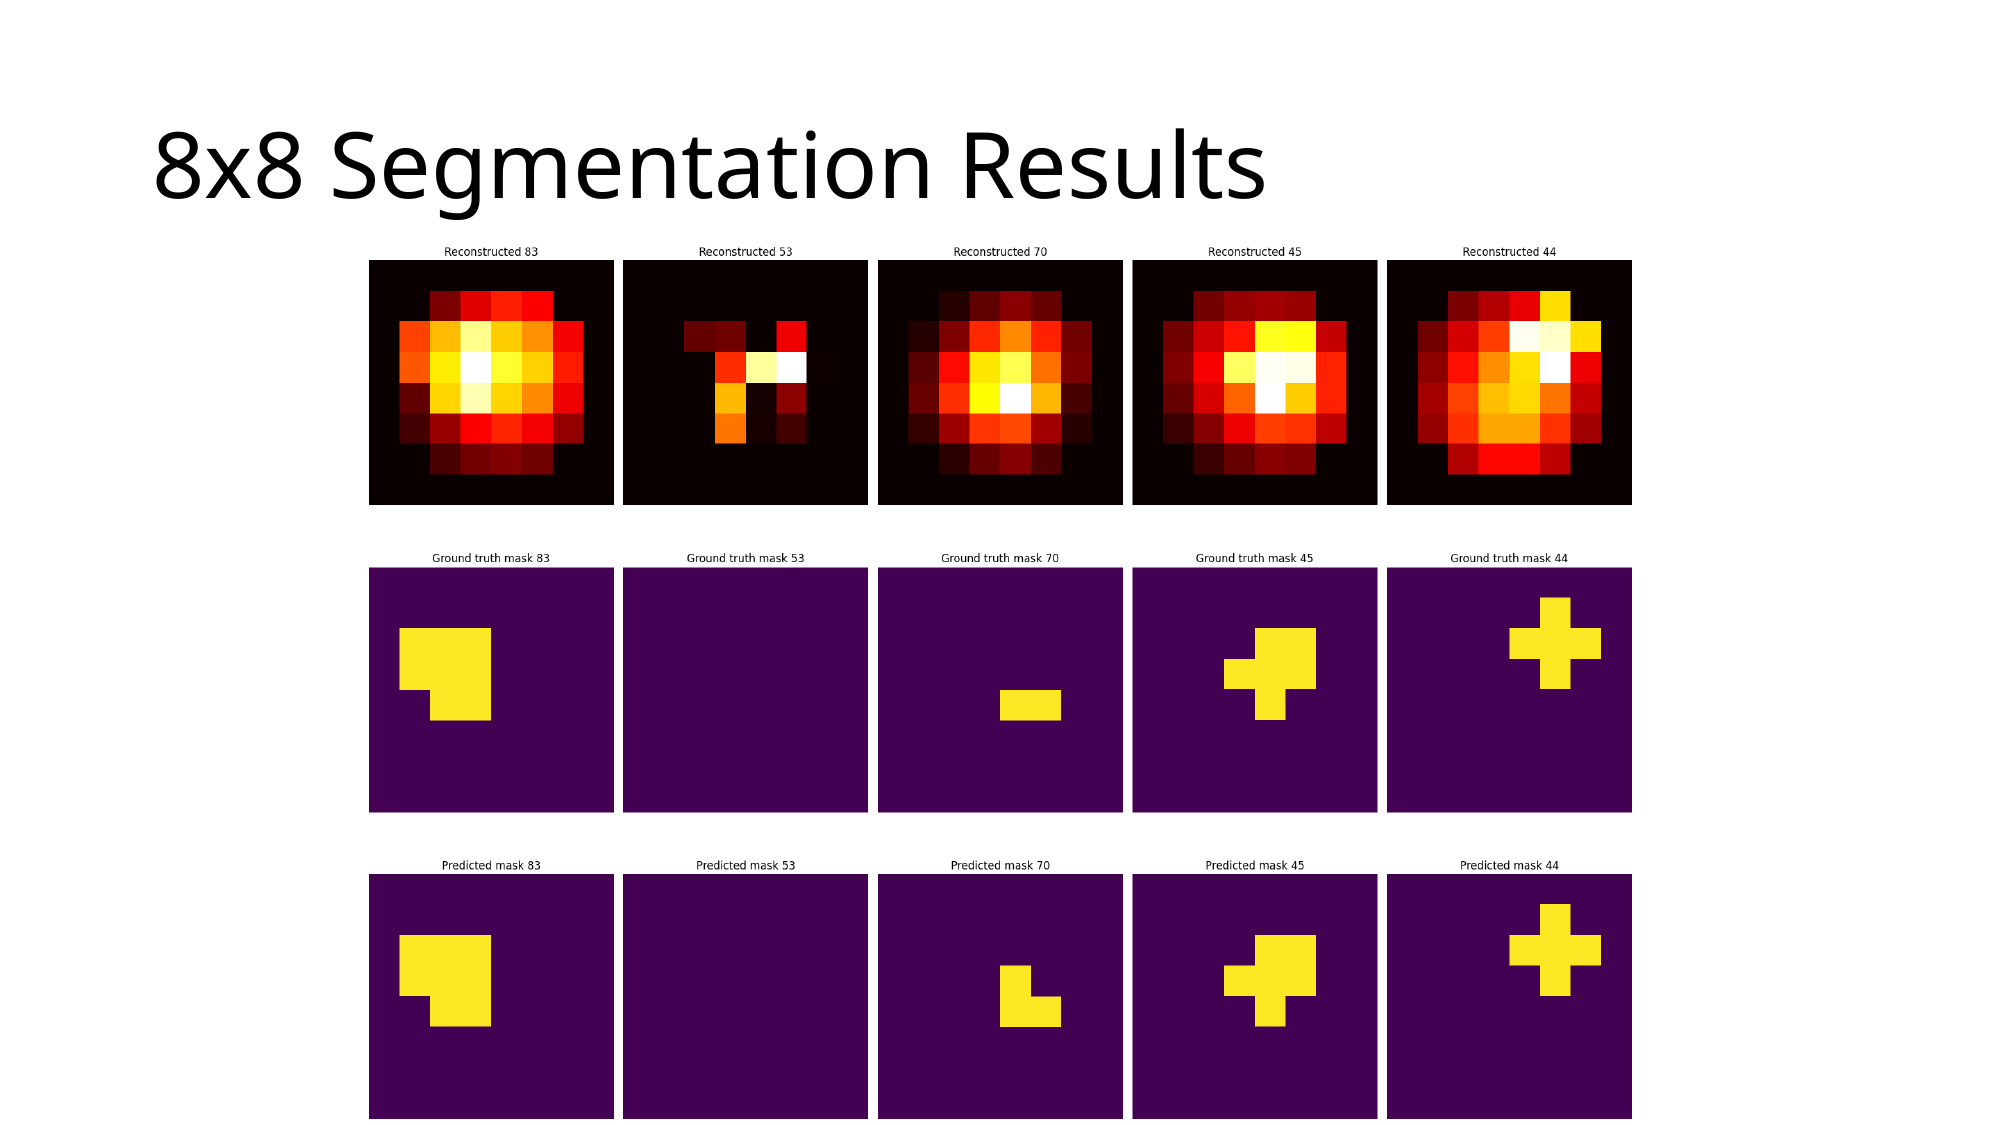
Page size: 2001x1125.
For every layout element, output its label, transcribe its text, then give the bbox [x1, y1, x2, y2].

title 8x8 Segmentation Results [137, 59, 1863, 278]
picture [362, 240, 1638, 1125]
